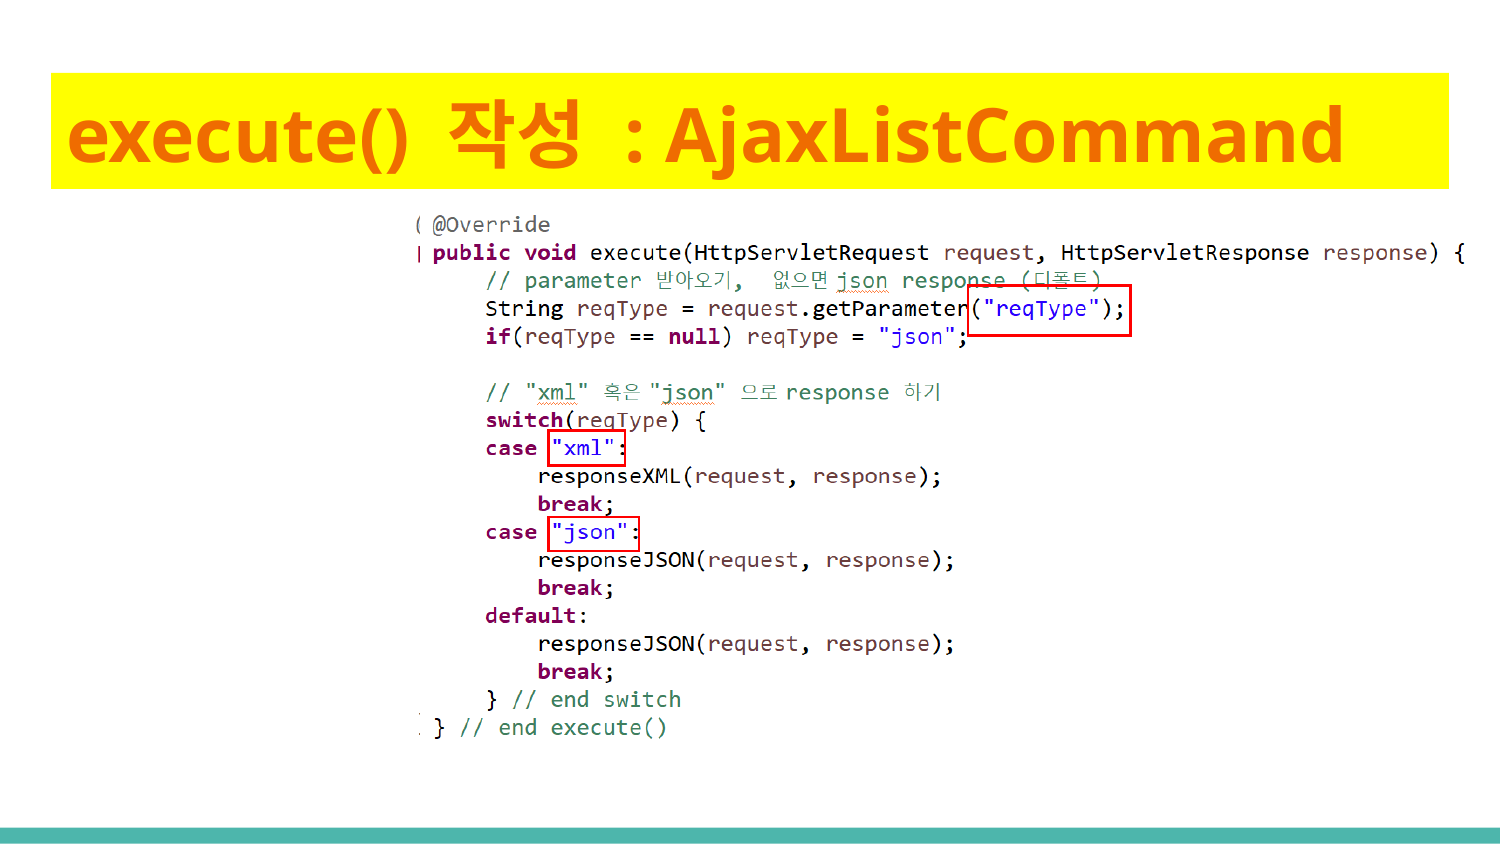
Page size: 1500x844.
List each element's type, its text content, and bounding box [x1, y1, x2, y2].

picture [410, 200, 1489, 757]
title execute() 작성 : AjaxListCommand [51, 72, 1449, 189]
